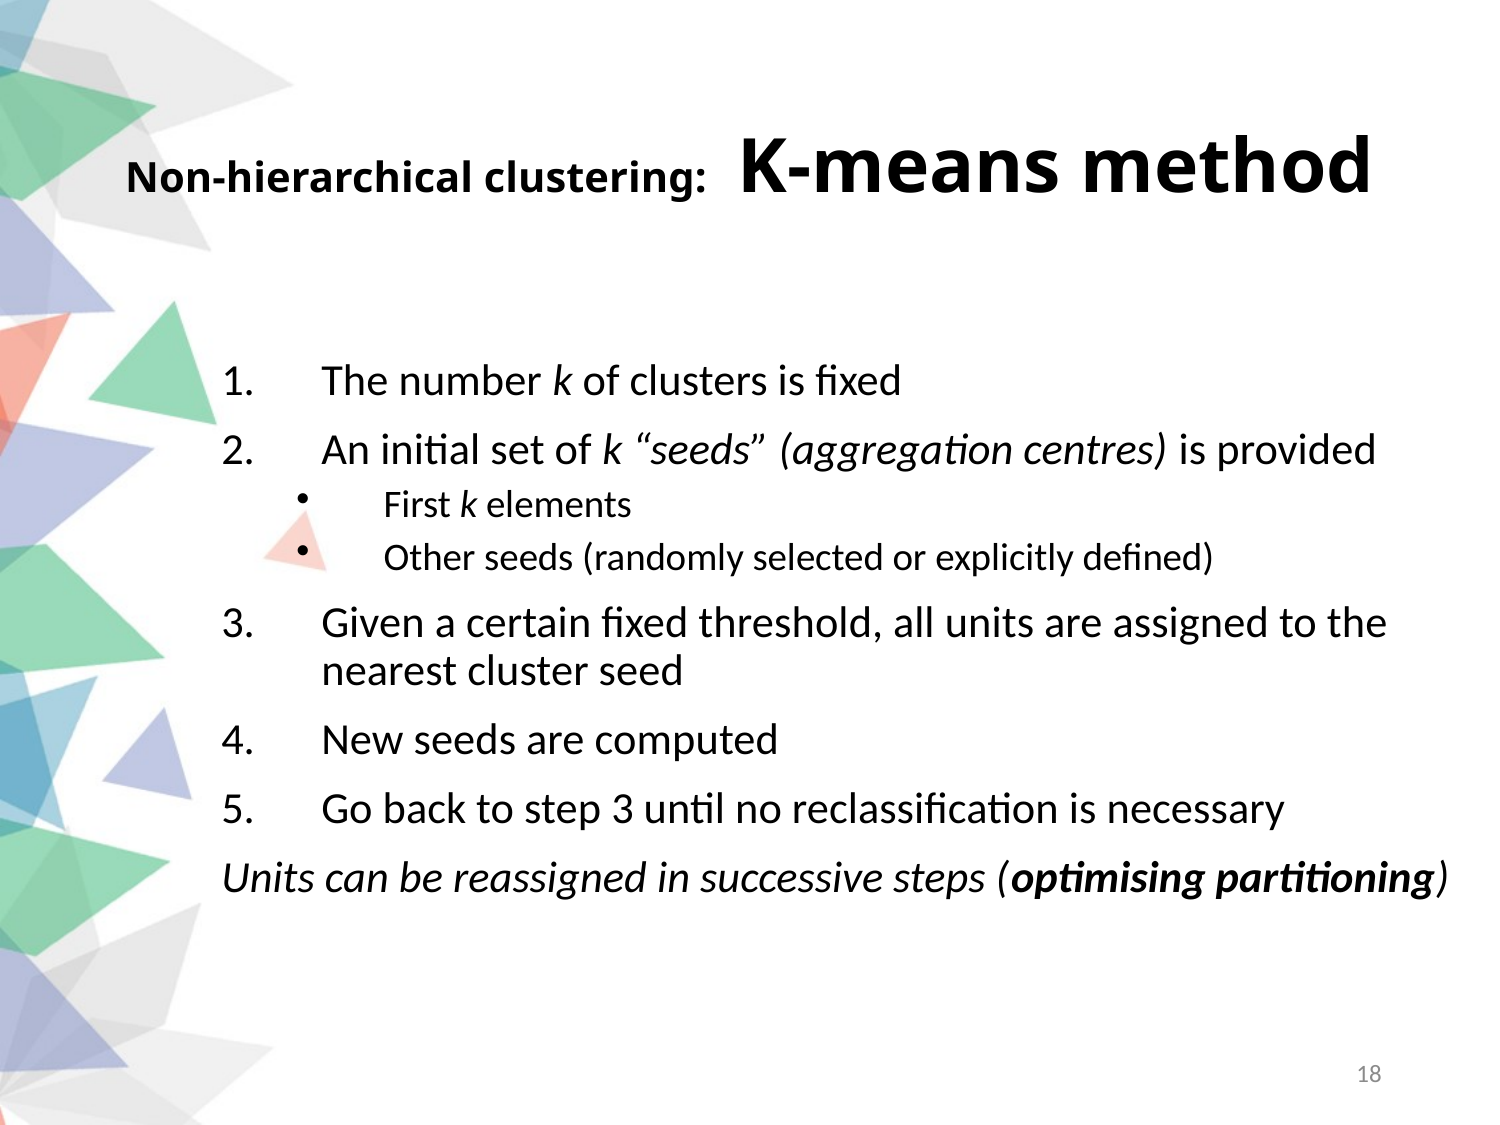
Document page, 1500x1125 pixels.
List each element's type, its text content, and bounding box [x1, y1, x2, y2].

list The number k of clusters is fixed An initial set of k “seeds” (aggregation centres) is provided First k elements Other seeds (randomly selected or explicitly defined) Given a certain fixed threshold, all units are assigned to the nearest cluster seed New seeds are computed Go back to step 3 until no reclassification is necessary Units can be reassigned in successive steps (optimising partitioning) [206, 349, 1500, 971]
title Non-hierarchical clustering: K-means method [103, 59, 1397, 278]
picture [0, 0, 1500, 1125]
slide_number 18 [1059, 1042, 1397, 1103]
